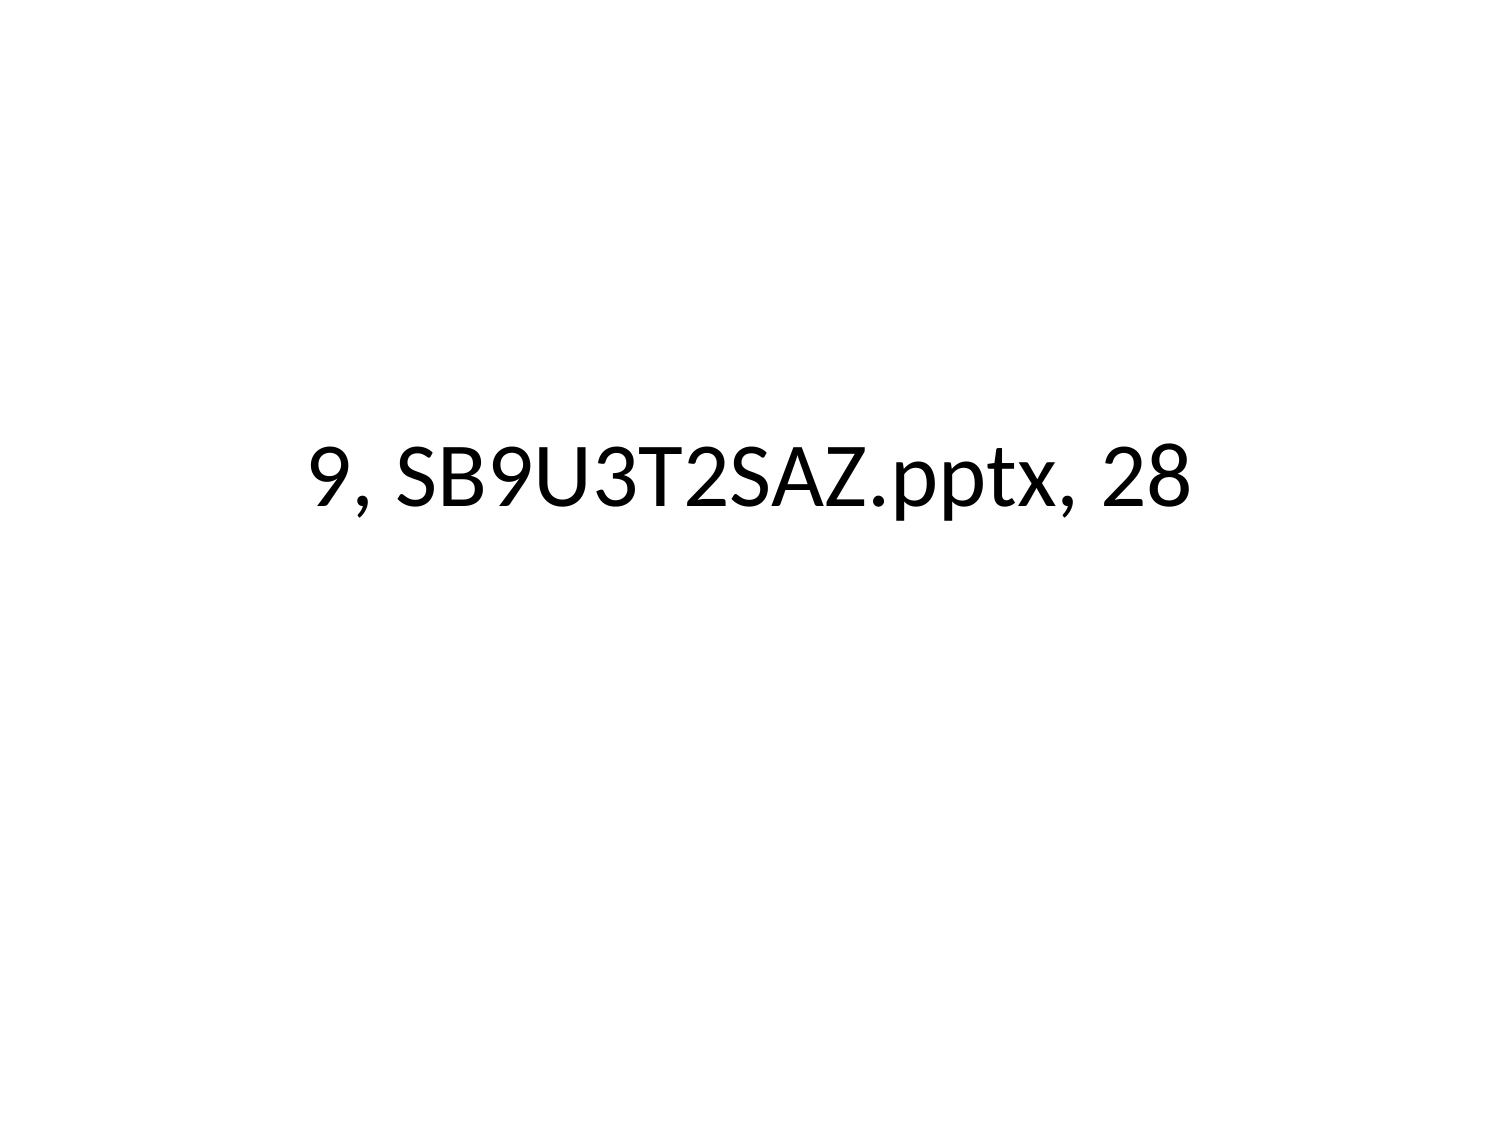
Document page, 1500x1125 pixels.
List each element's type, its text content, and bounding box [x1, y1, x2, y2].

title 9, SB9U3T2SAZ.pptx, 28 [112, 349, 1388, 591]
